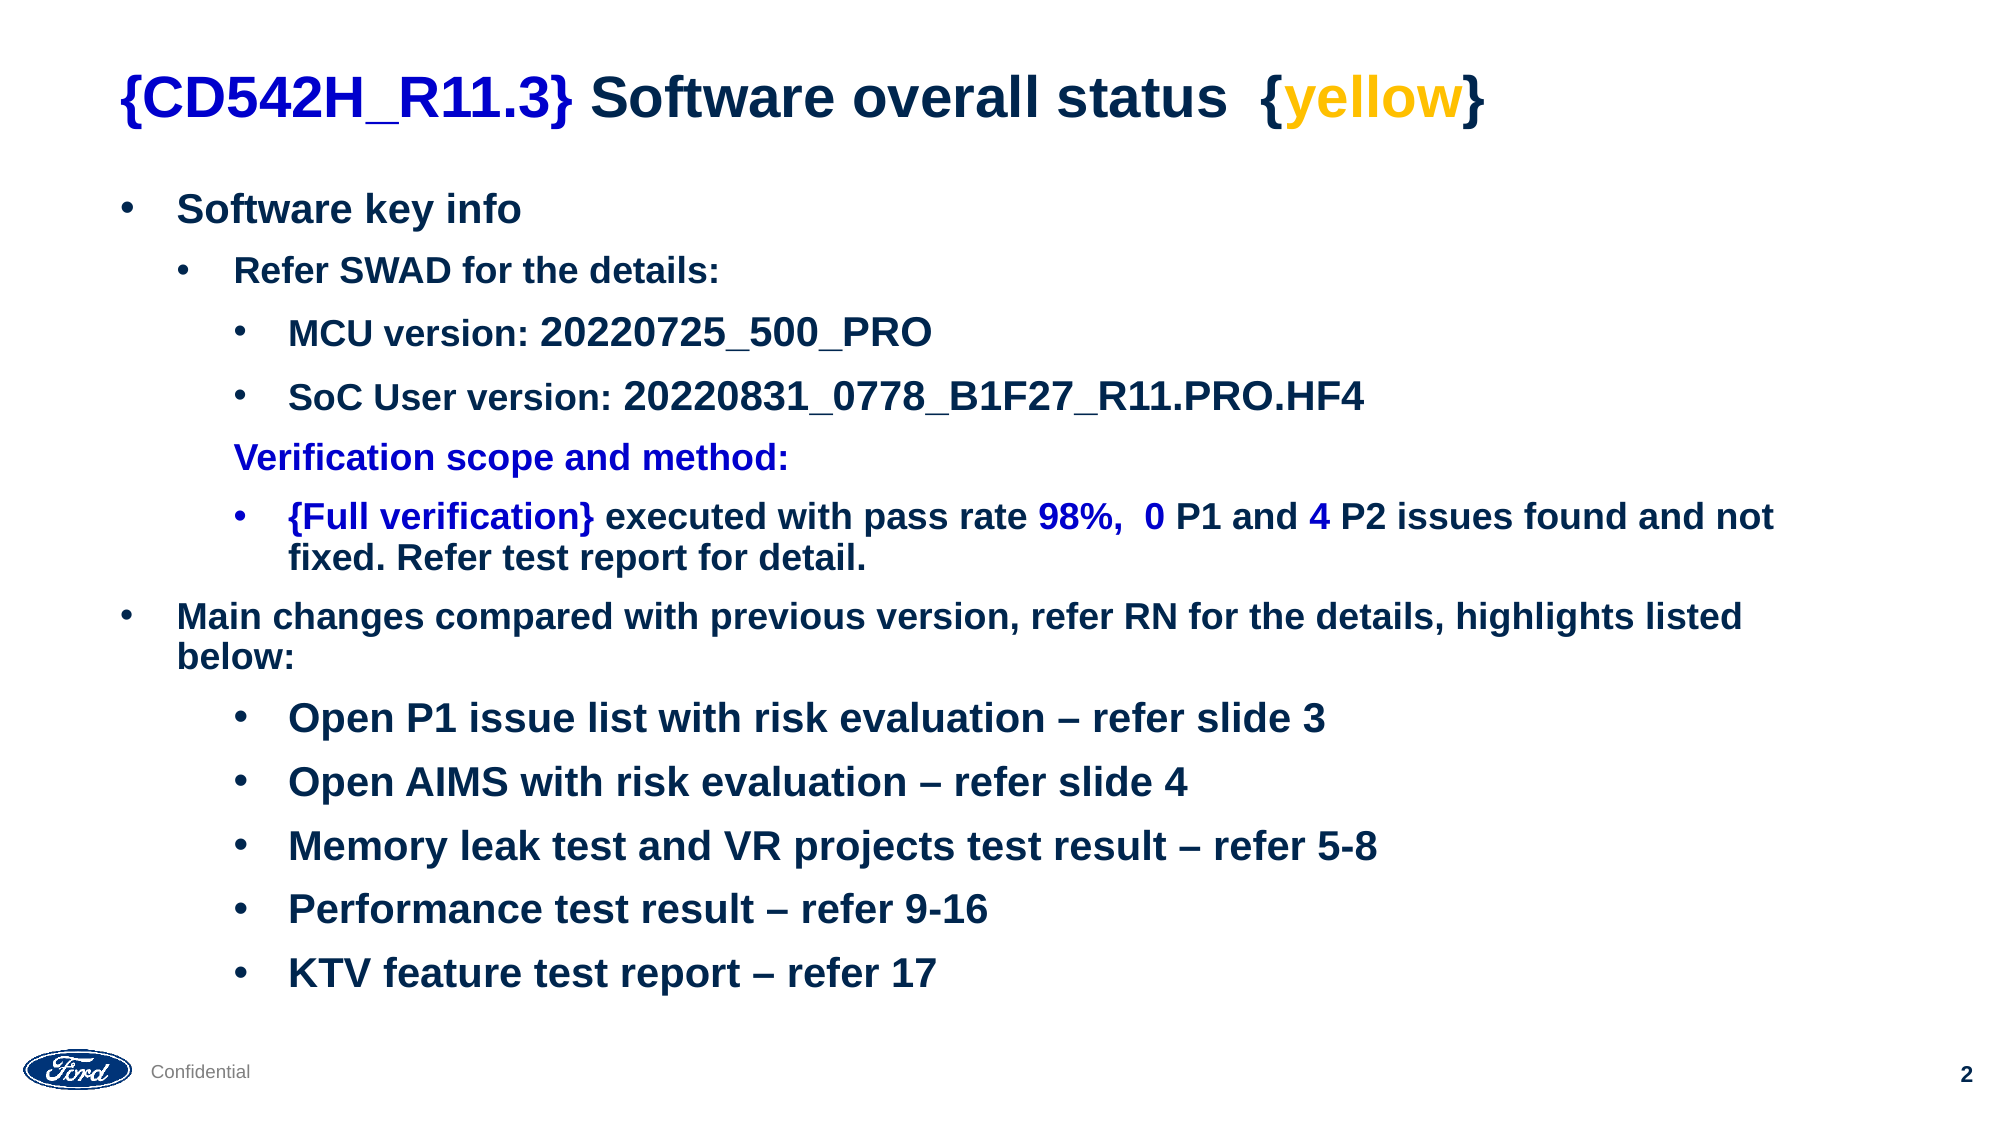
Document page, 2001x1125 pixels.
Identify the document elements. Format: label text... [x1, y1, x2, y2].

list Software key info Refer SWAD for the details: MCU version: 20220725_500_PRO SoC User version: 20220831_0778_B1F27_R11.PRO.HF4 Verification scope and method: {Full verification} executed with pass rate 98%, 0 P1 and 4 P2 issues found and not fixed. Refer test report for detail. Main changes compared with previous version, refer RN for the details, highlights listed below: Open P1 issue list with risk evaluation – refer slide 3 Open AIMS with risk evaluation – refer slide 4 Memory leak test and VR projects test result – refer 5-8 Performance test result – refer 9-16 KTV feature test report – refer 17 [104, 179, 1883, 1035]
picture [23, 1049, 132, 1090]
title {CD542H_R11.3} Software overall status {yellow} [104, 59, 1883, 155]
